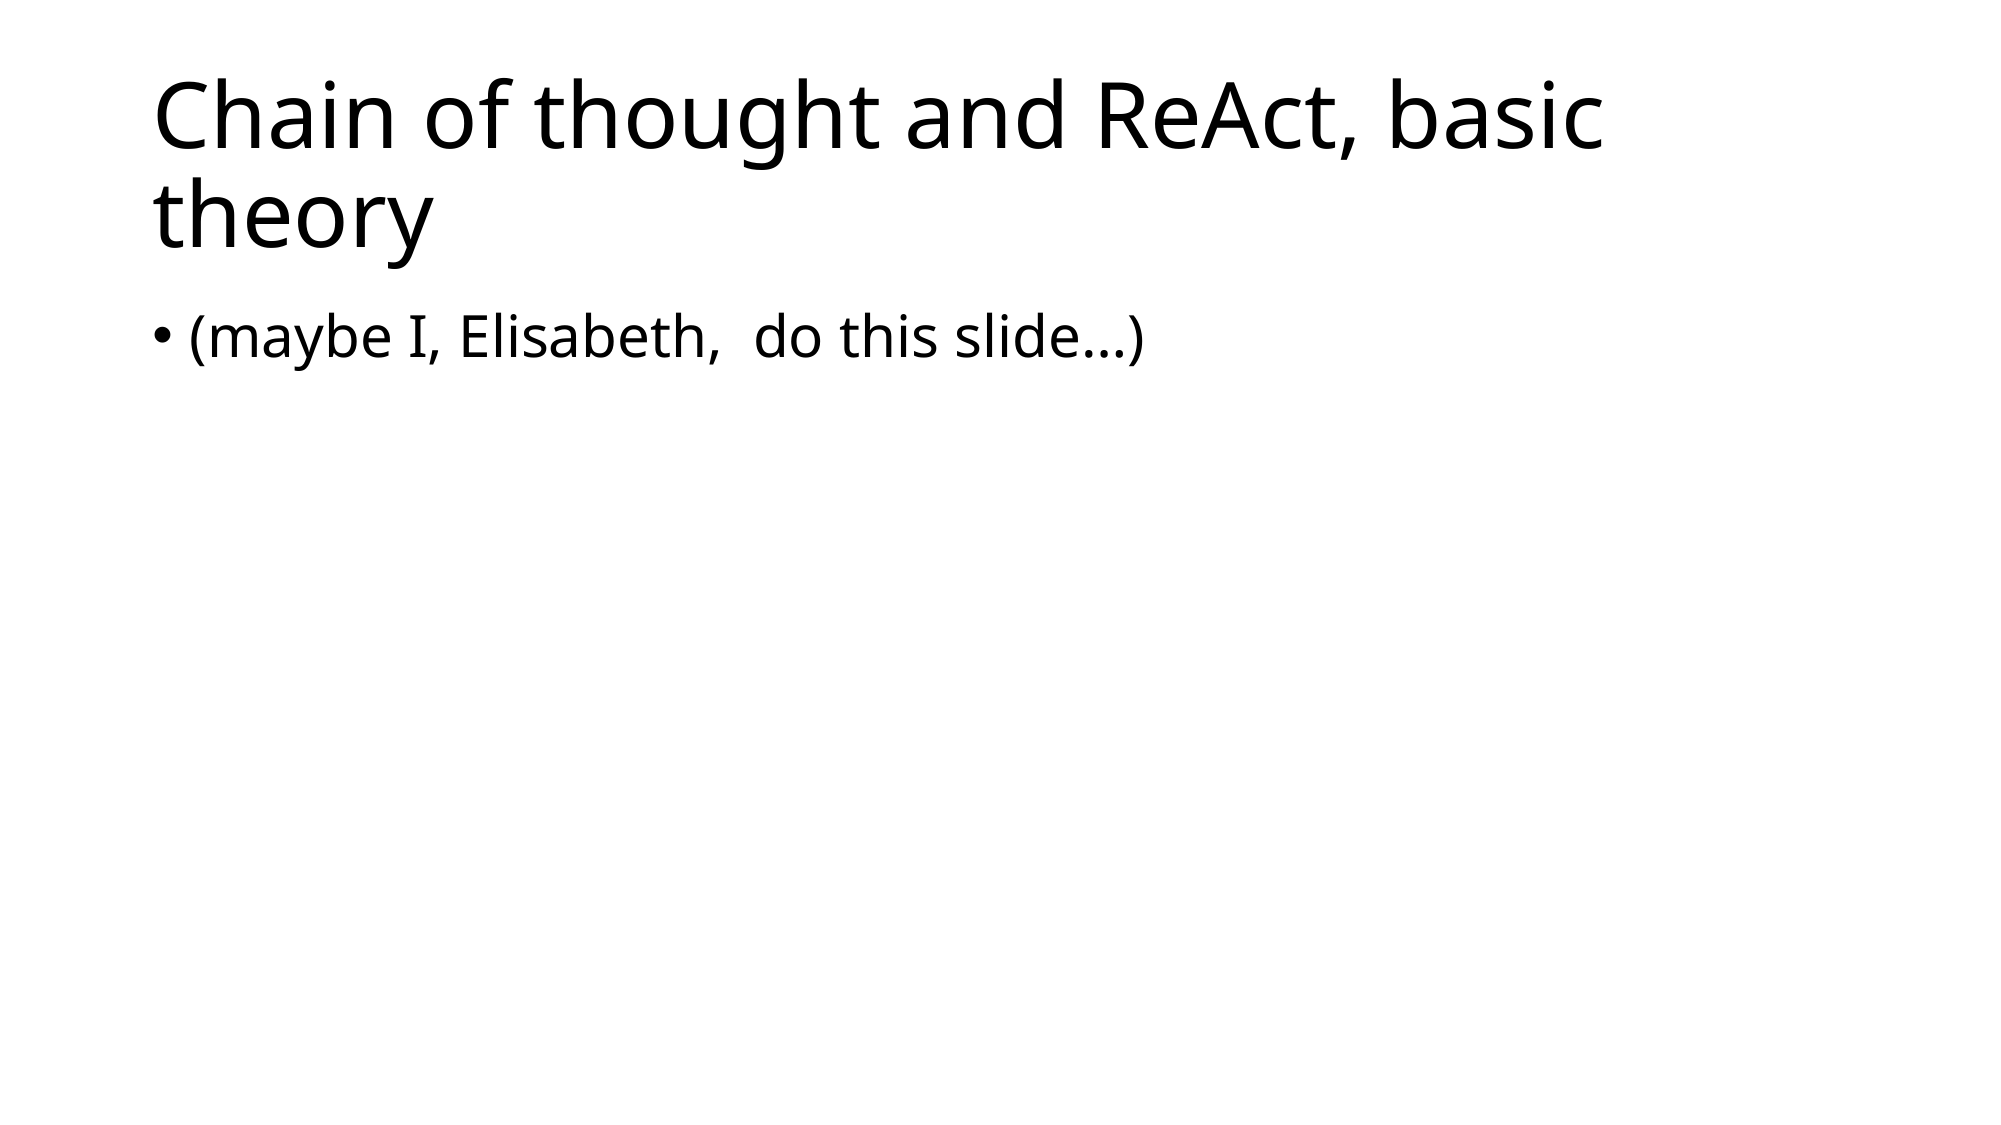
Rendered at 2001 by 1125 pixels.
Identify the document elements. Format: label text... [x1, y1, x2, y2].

title Chain of thought and ReAct, basic theory [137, 59, 1863, 278]
list (maybe I, Elisabeth, do this slide…) [137, 299, 1863, 1014]
